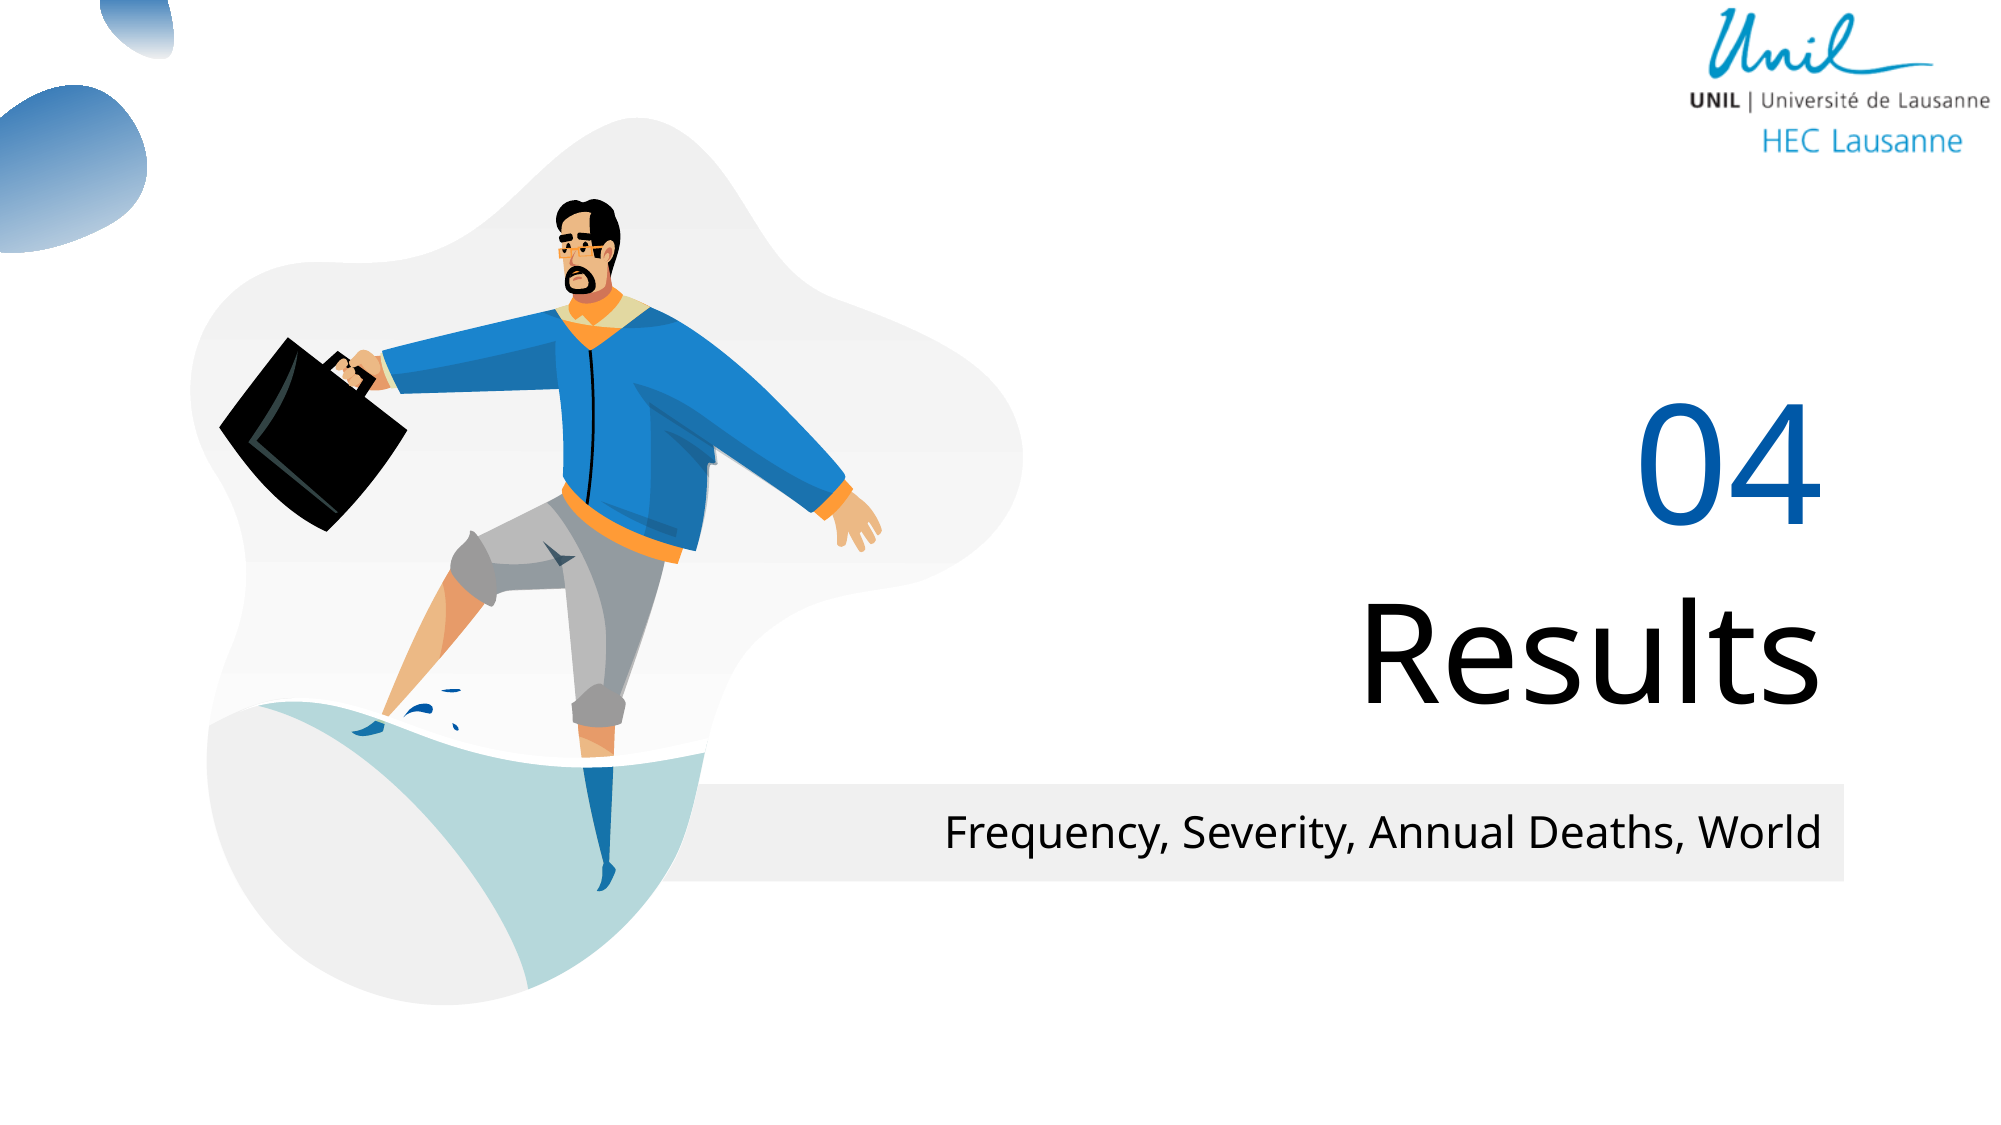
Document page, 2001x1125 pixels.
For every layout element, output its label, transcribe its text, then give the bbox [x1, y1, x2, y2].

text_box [157, 117, 1030, 1007]
subtitle Frequency, Severity, Annual Deaths, World [1030, 784, 1844, 882]
title Results [1030, 533, 1844, 784]
picture [1685, 3, 1998, 158]
title 04 [1527, 323, 1844, 618]
